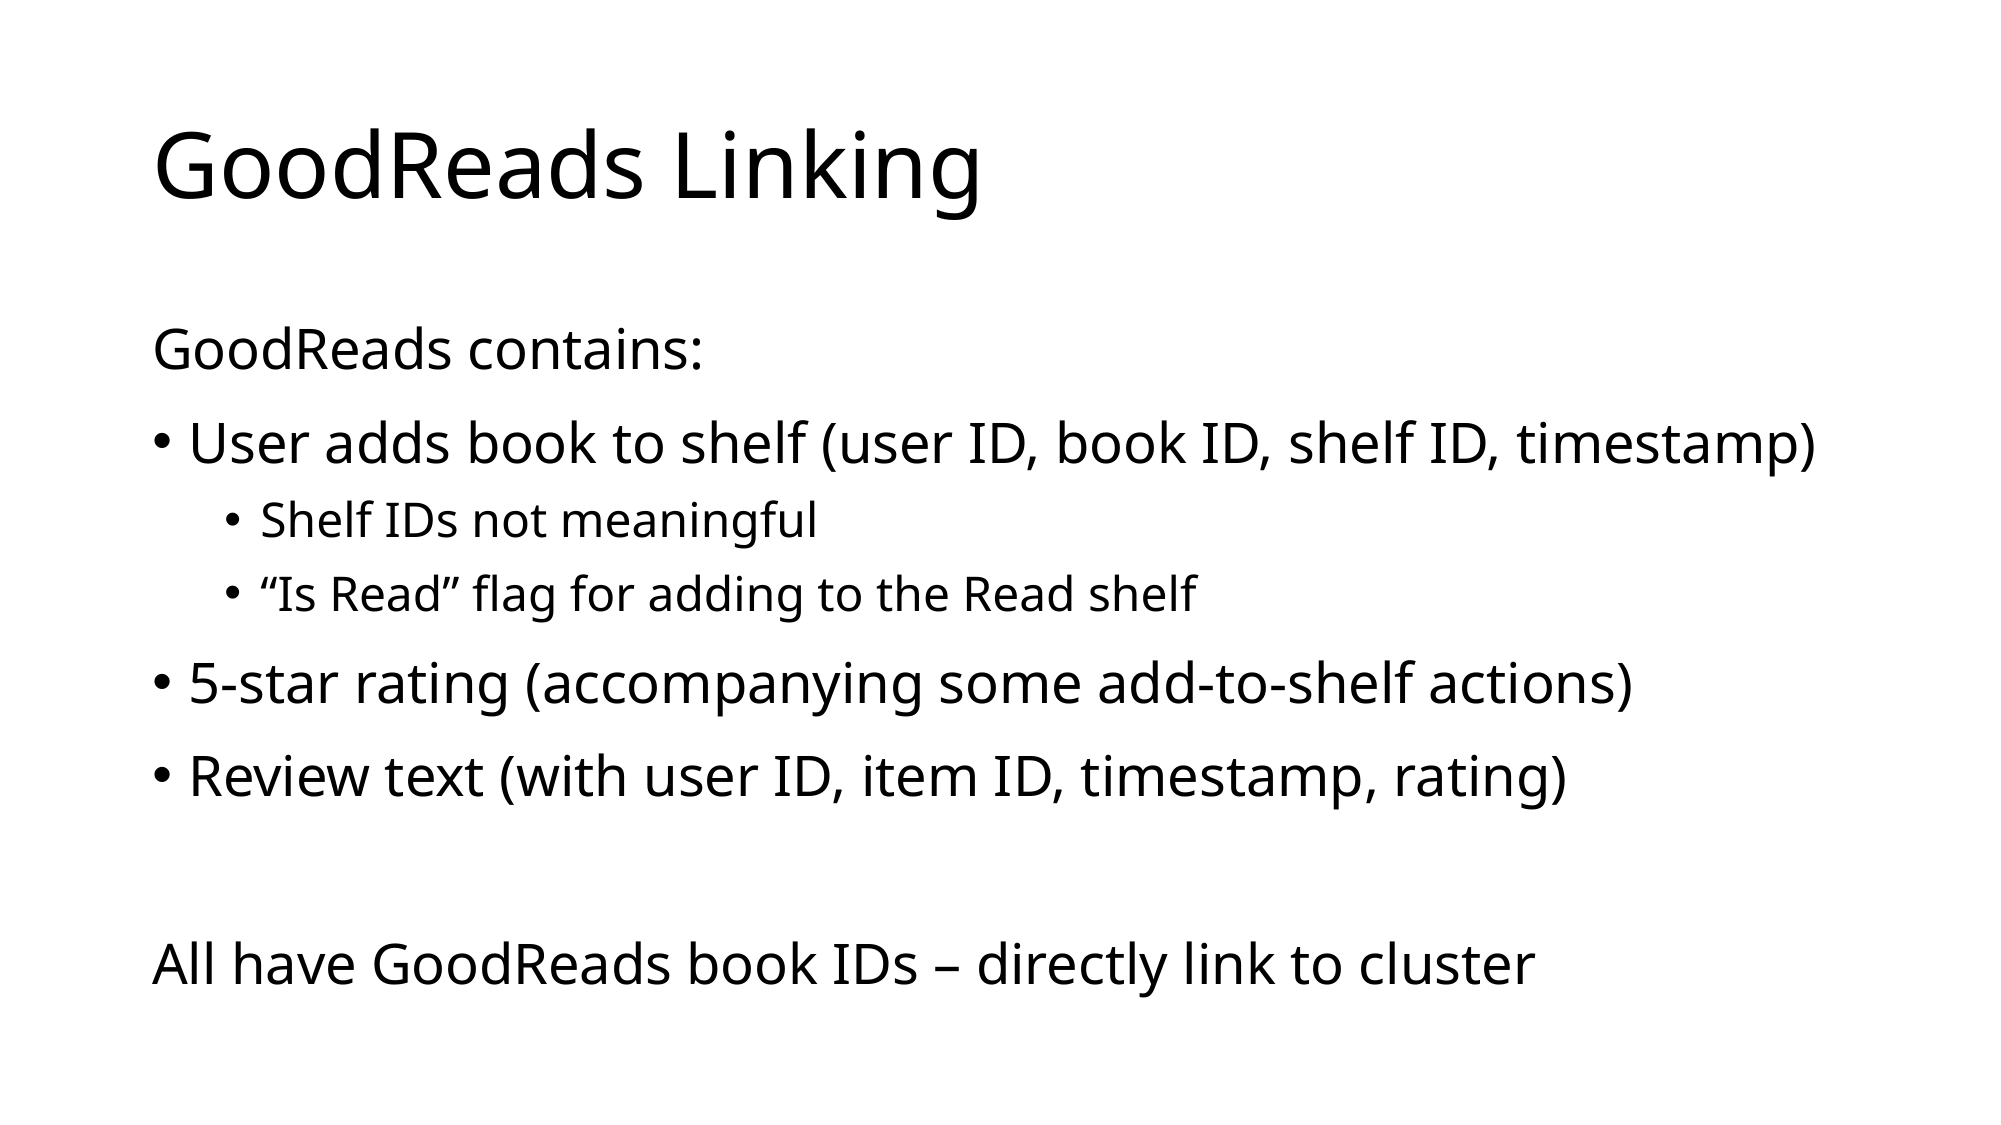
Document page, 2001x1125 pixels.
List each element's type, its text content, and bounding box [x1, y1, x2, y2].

title GoodReads Linking [137, 59, 1863, 278]
list GoodReads contains: User adds book to shelf (user ID, book ID, shelf ID, timestamp) Shelf IDs not meaningful “Is Read” flag for adding to the Read shelf 5-star rating (accompanying some add-to-shelf actions) Review text (with user ID, item ID, timestamp, rating) All have GoodReads book IDs – directly link to cluster [137, 299, 1863, 1014]
